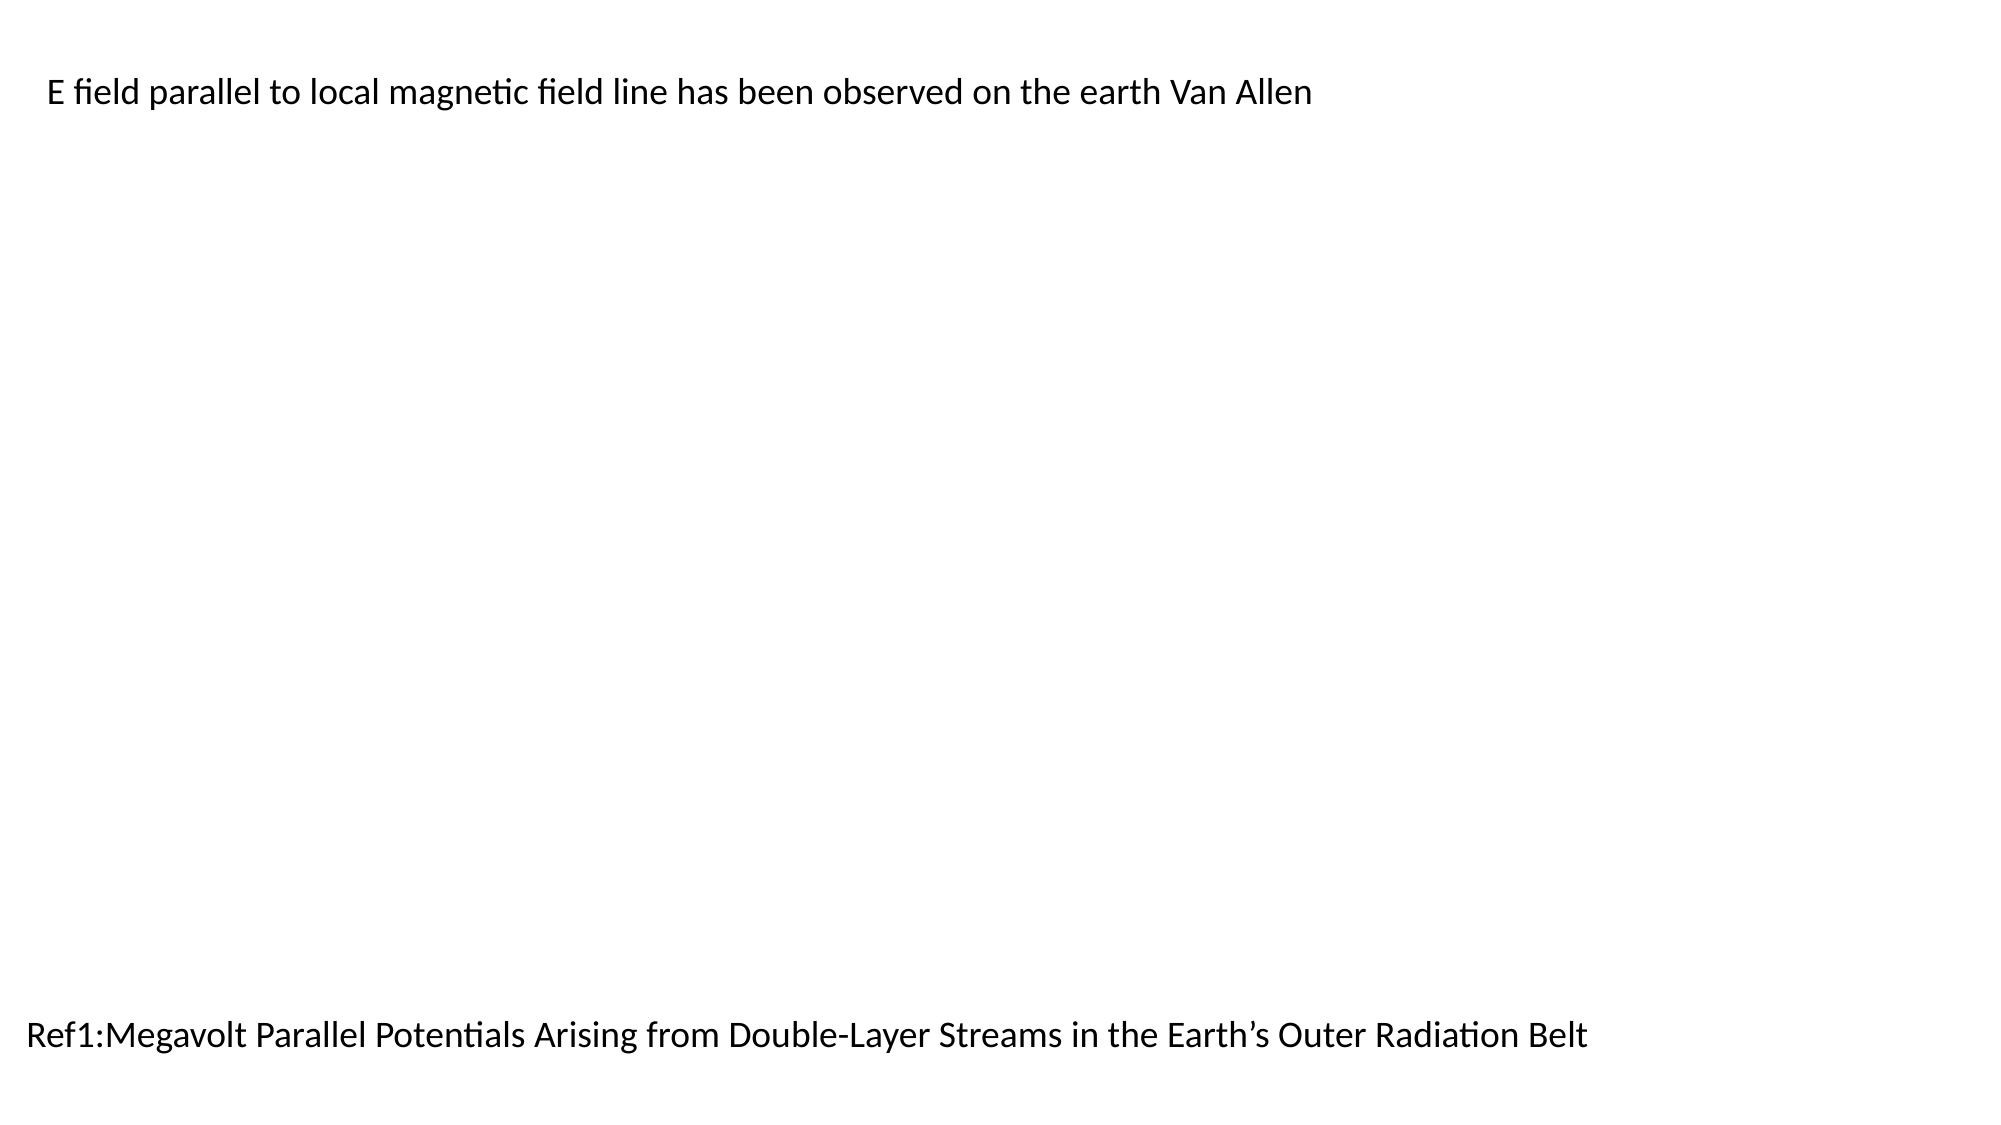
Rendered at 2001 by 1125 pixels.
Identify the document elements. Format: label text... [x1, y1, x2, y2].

text_box E field parallel to local magnetic field line has been observed on the earth Van Allen [32, 59, 1679, 120]
text_box Ref1:Megavolt Parallel Potentials Arising from Double-Layer Streams in the Earth’s Outer Radiation Belt [11, 1002, 1955, 1063]
